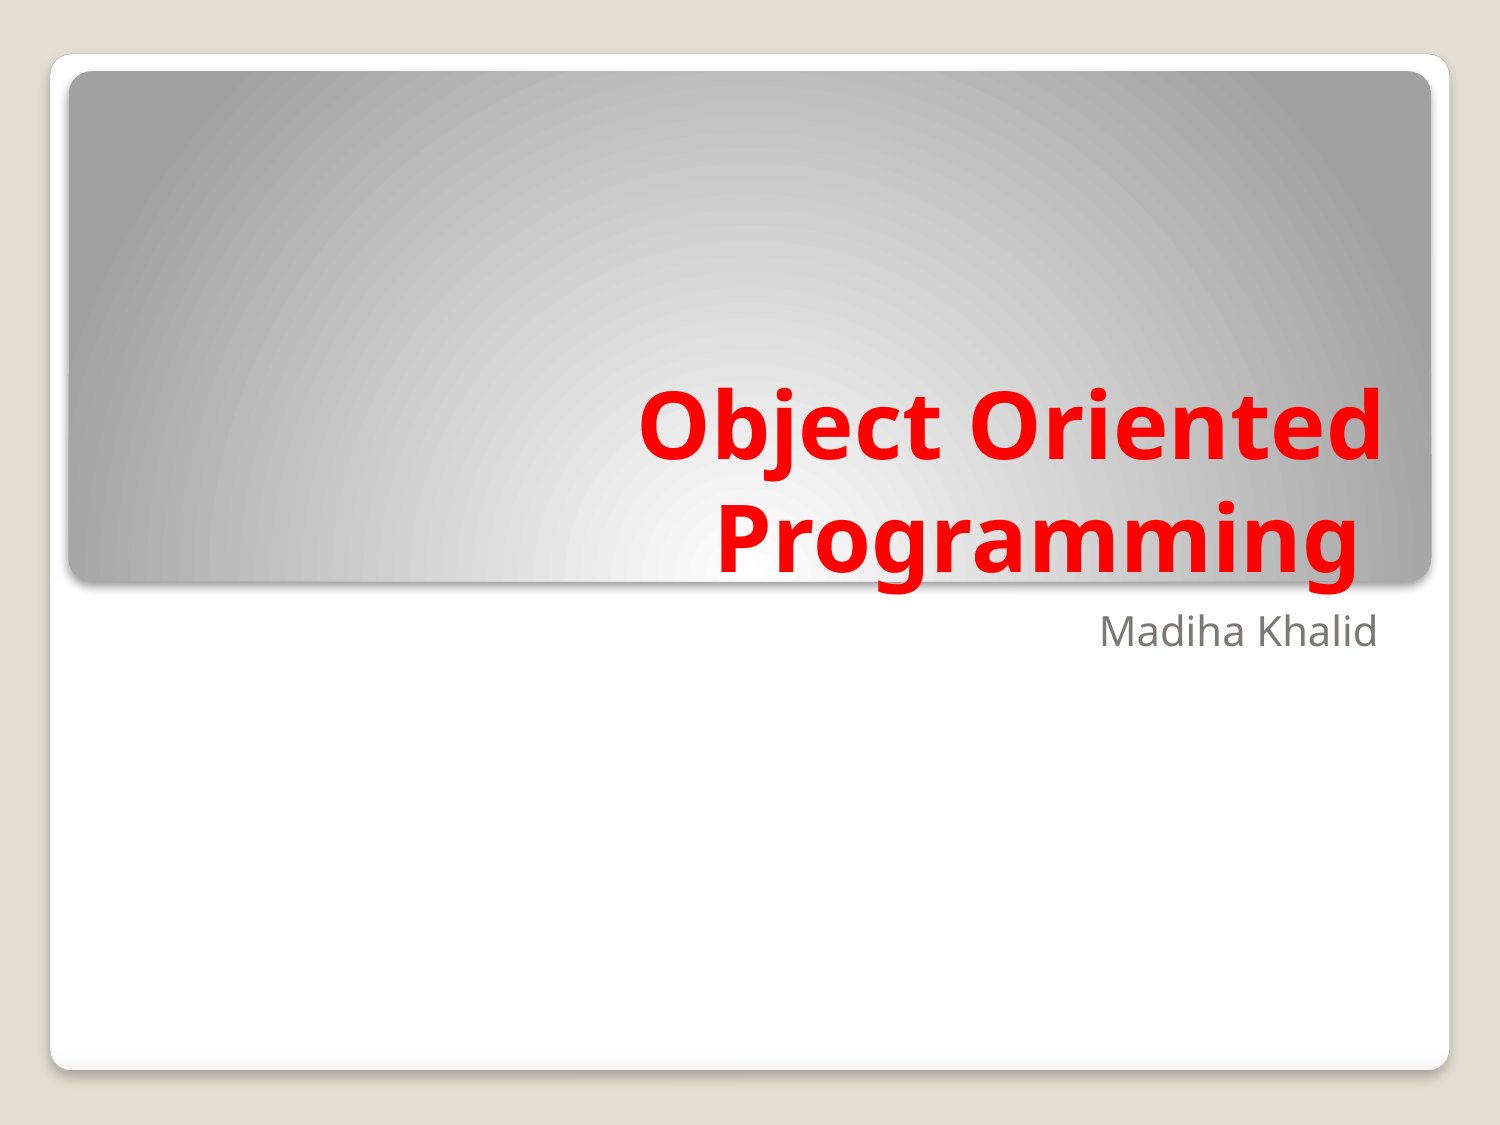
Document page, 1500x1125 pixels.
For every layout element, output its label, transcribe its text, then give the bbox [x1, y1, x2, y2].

title Object Oriented Programming [118, 298, 1394, 599]
subtitle Madiha Khalid [118, 604, 1394, 755]
